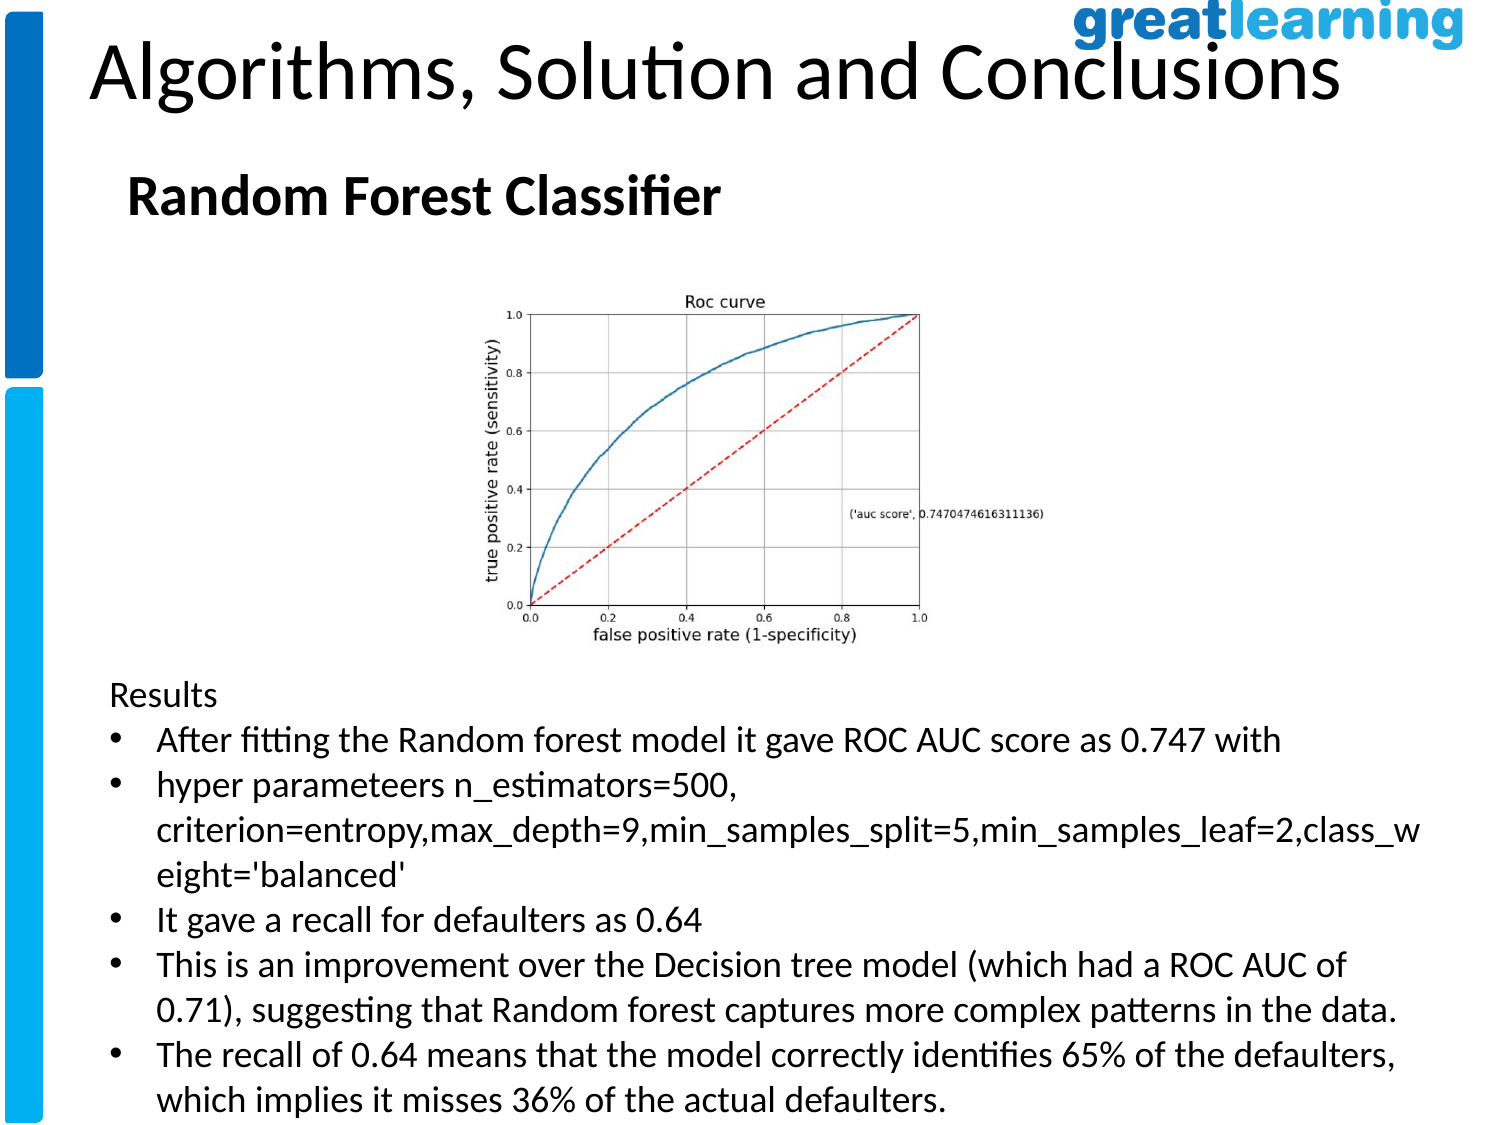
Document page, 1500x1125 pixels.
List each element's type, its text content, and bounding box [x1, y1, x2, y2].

text_box Algorithms, Solution and Conclusions [74, 8, 1475, 124]
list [462, 287, 1075, 649]
text_box Results After fitting the Random forest model it gave ROC AUC score as 0.747 with hyper parameteers n_estimators=500, criterion=entropy,max_depth=9,min_samples_split=5,min_samples_leaf=2,class_weight='balanced' It gave a recall for defaulters as 0.64 This is an improvement over the Decision tree model (which had a ROC AUC of 0.71), suggesting that Random forest captures more complex patterns in the data. The recall of 0.64 means that the model correctly identifies 65% of the defaulters, which implies it misses 36% of the actual defaulters. [94, 662, 1448, 1099]
picture [1074, 0, 1463, 8]
text_box Random Forest Classifier [112, 149, 1063, 235]
